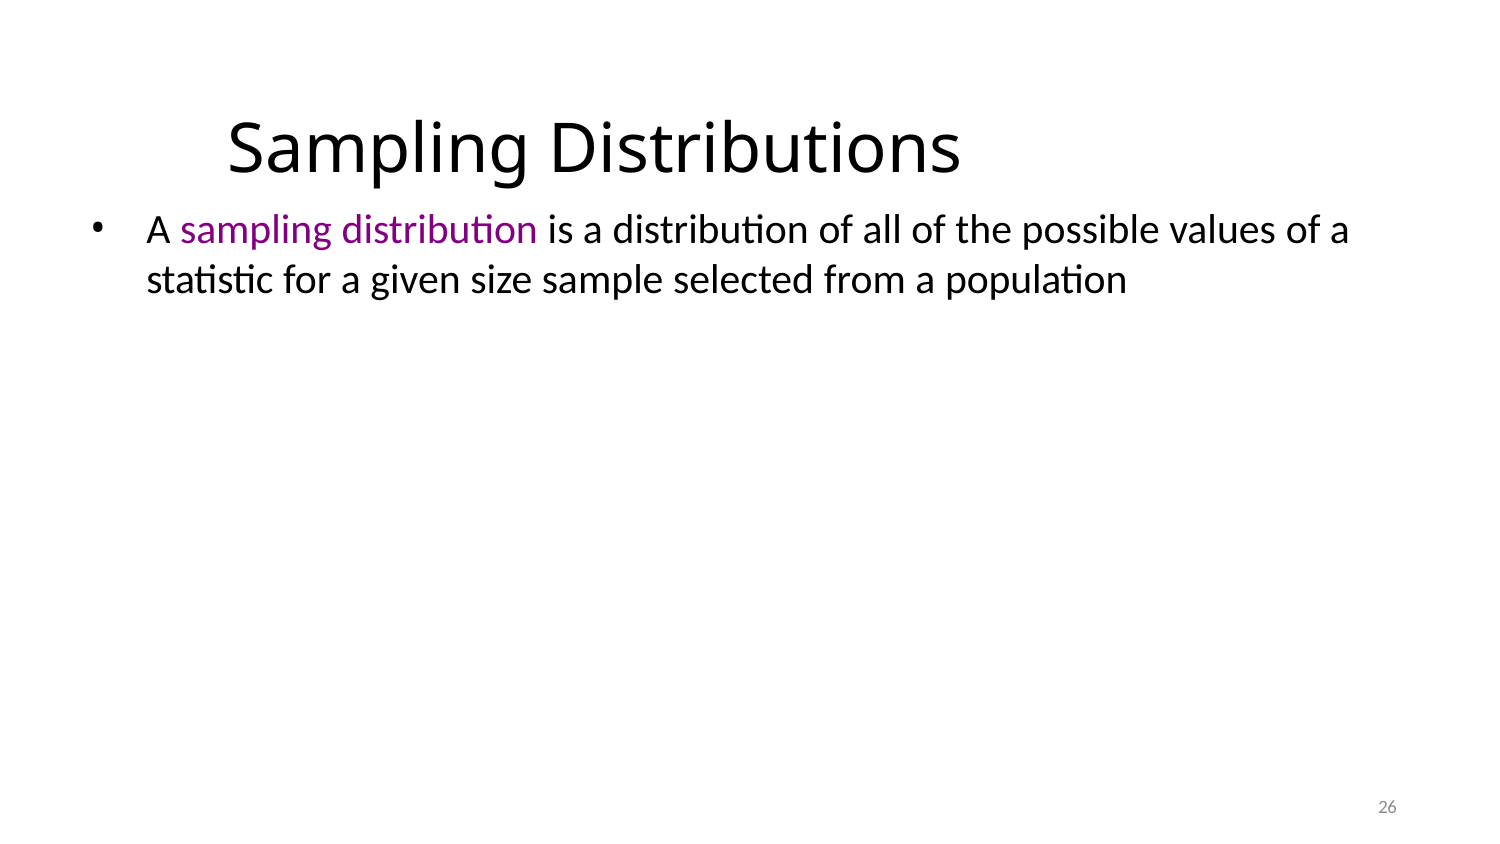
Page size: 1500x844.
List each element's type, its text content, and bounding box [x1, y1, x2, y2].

text_box A sampling distribution is a distribution of all of the possible values of a statistic for a given size sample selected from a population [87, 199, 1353, 302]
slide_number 26 [1059, 559, 1397, 844]
title Sampling Distributions [103, 37, 1397, 216]
